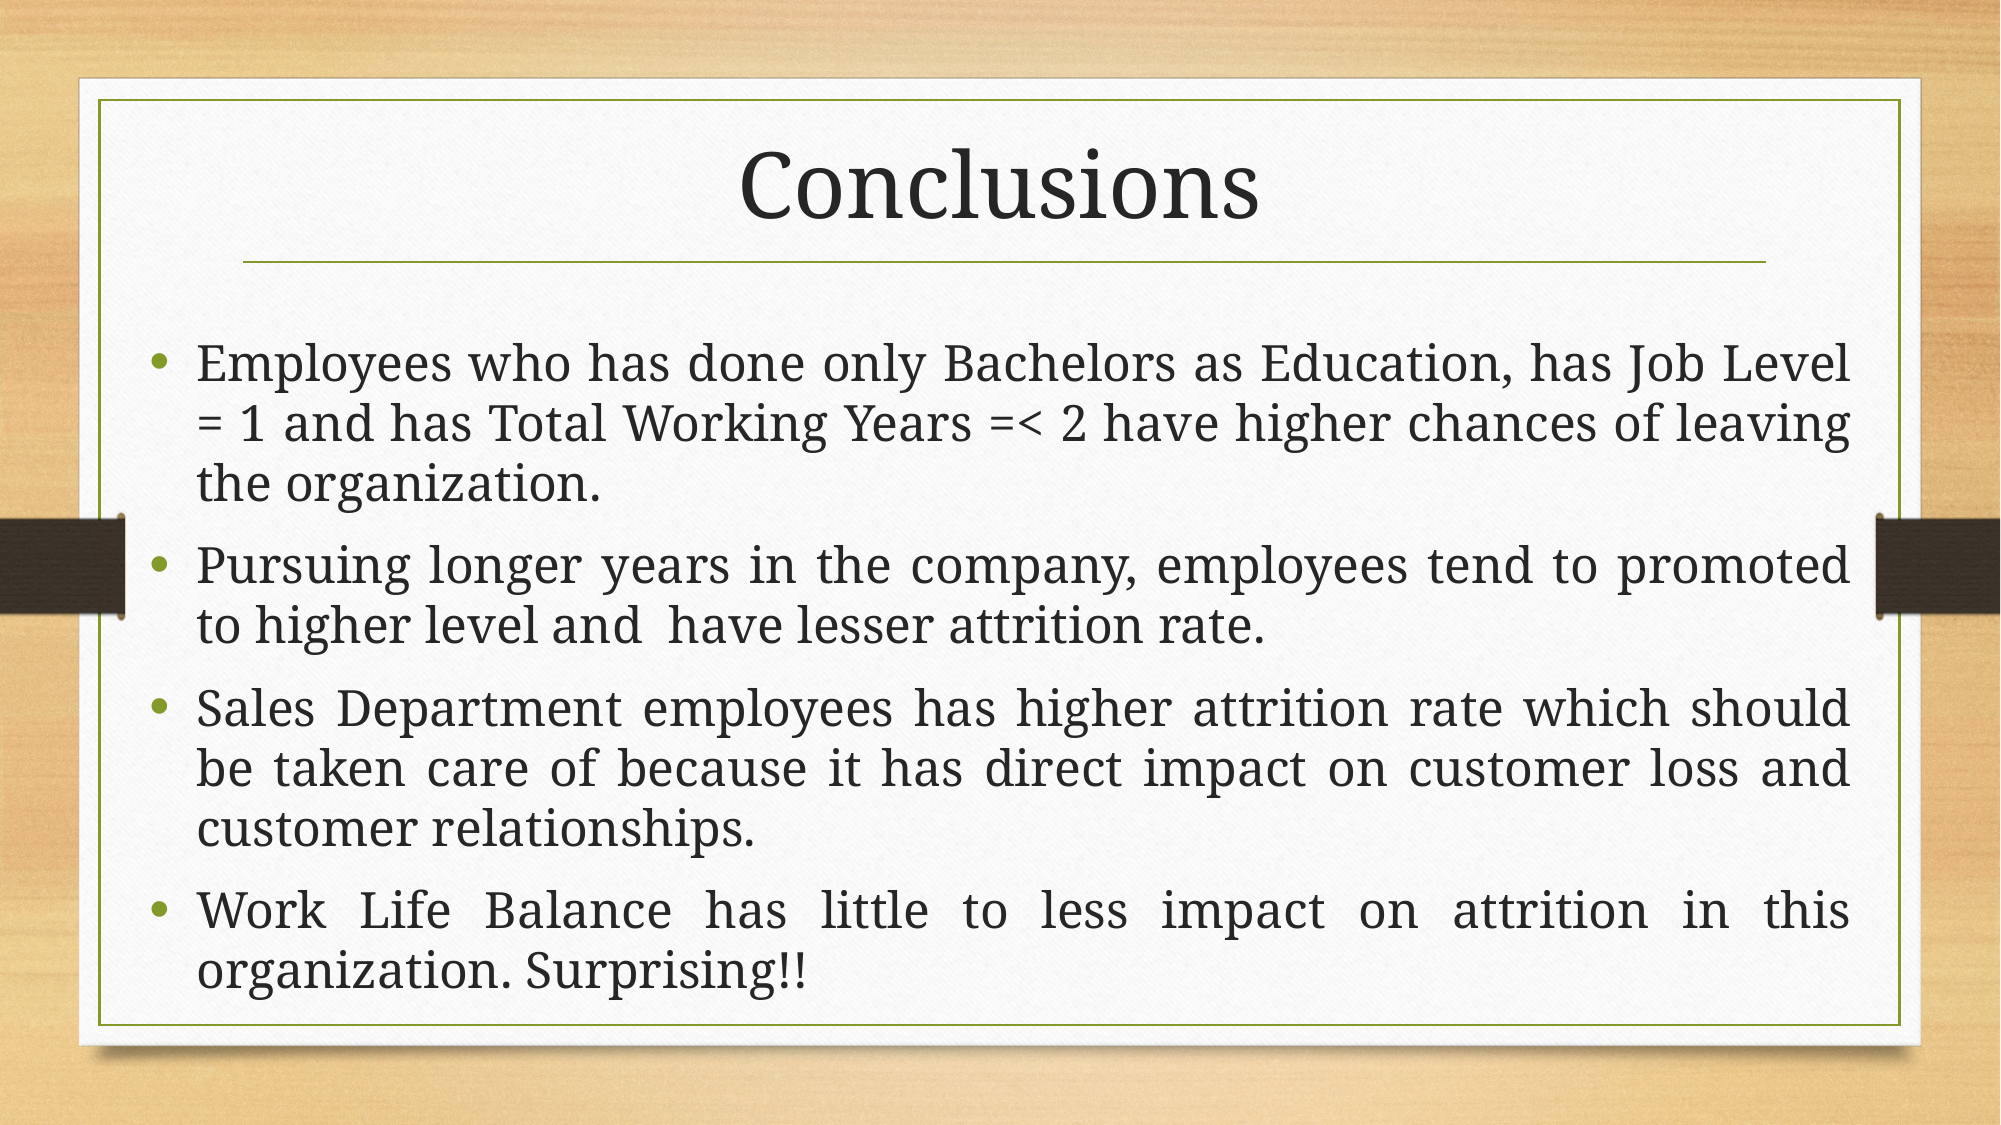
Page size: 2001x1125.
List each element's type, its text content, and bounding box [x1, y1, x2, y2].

picture [0, 0, 2001, 1125]
title Conclusions [212, 52, 1788, 311]
list Employees who has done only Bachelors as Education, has Job Level = 1 and has Total Working Years =< 2 have higher chances of leaving the organization. Pursuing longer years in the company, employees tend to promoted to higher level and have lesser attrition rate. Sales Department employees has higher attrition rate which should be taken care of because it has direct impact on customer loss and customer relationships. Work Life Balance has little to less impact on attrition in this organization. Surprising!! [134, 323, 1868, 1043]
